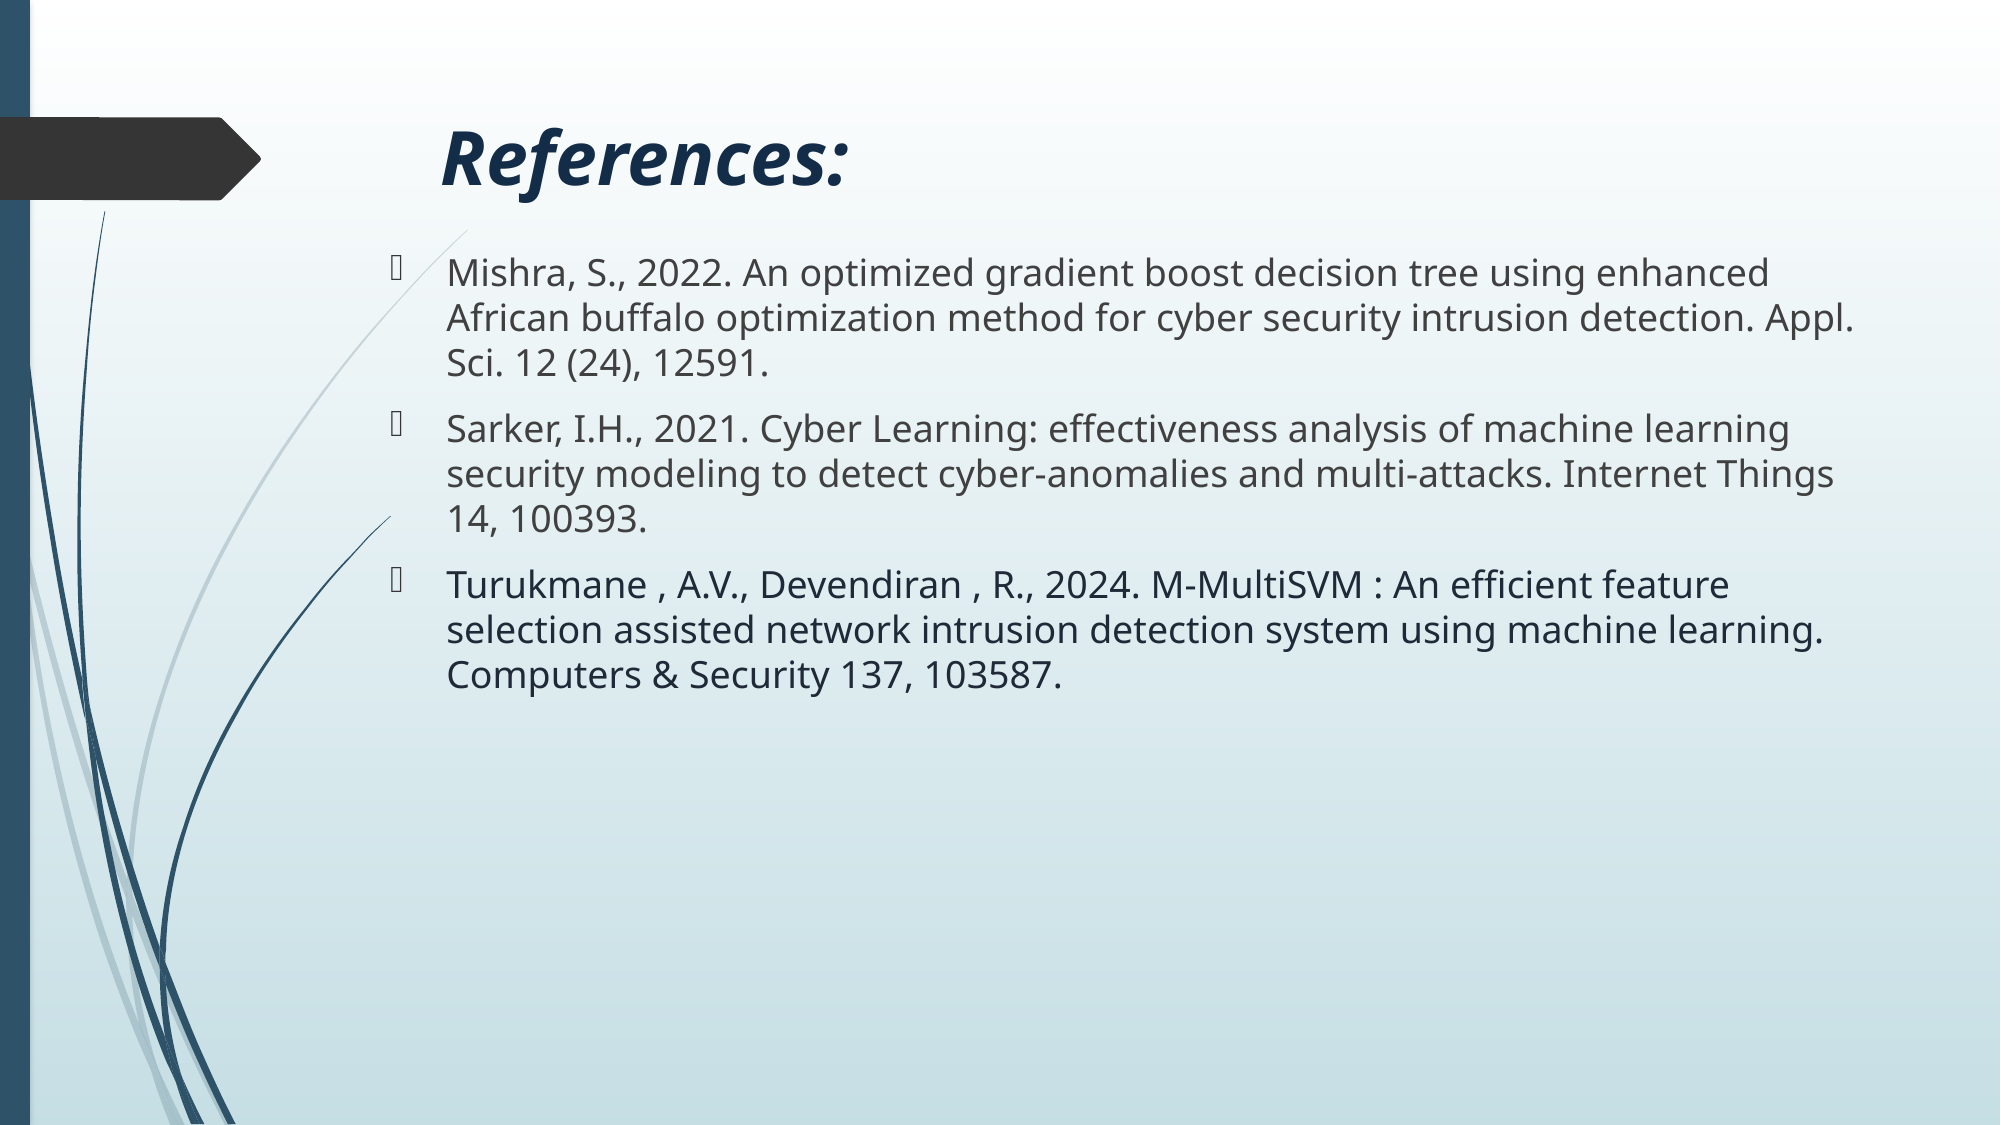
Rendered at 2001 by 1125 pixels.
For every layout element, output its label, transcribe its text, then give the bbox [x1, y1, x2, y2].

list Mishra, S., 2022. An optimized gradient boost decision tree using enhanced African buffalo optimization method for cyber security intrusion detection. Appl. Sci. 12 (24), 12591. Sarker, I.H., 2021. Cyber Learning: effectiveness analysis of machine learning security modeling to detect cyber-anomalies and multi-attacks. Internet Things 14, 100393. Turukmane , A.V., Devendiran , R., 2024. M-MultiSVM : An efficient feature selection assisted network intrusion detection system using machine learning. Computers & Security 137, 103587. [375, 241, 1888, 970]
title References: [425, 102, 1888, 241]
